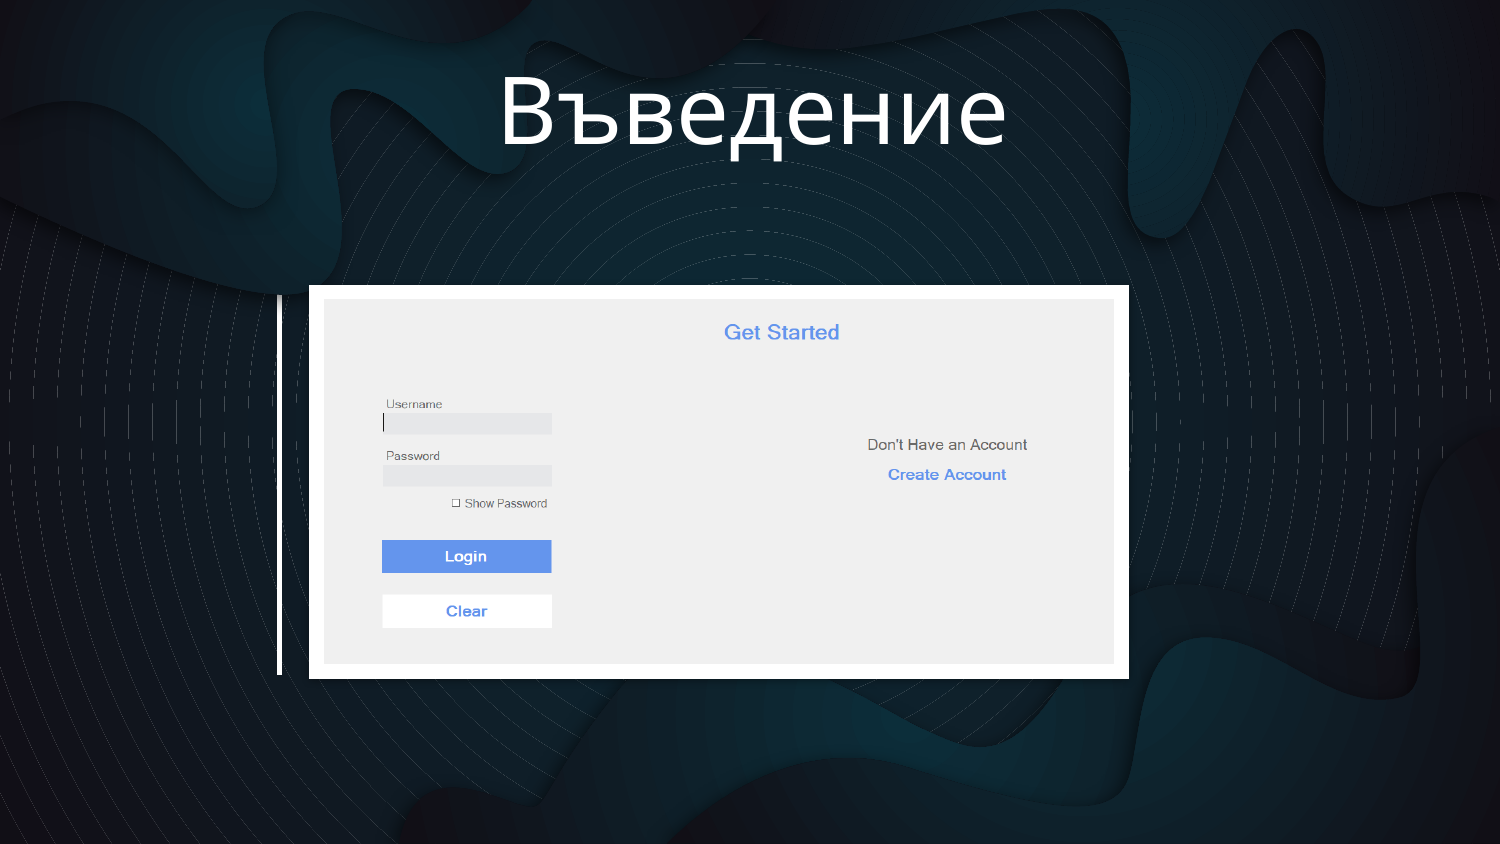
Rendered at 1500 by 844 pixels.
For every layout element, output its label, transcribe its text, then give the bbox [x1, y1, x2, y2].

title Въведение [478, 36, 1022, 193]
picture [323, 299, 1115, 665]
